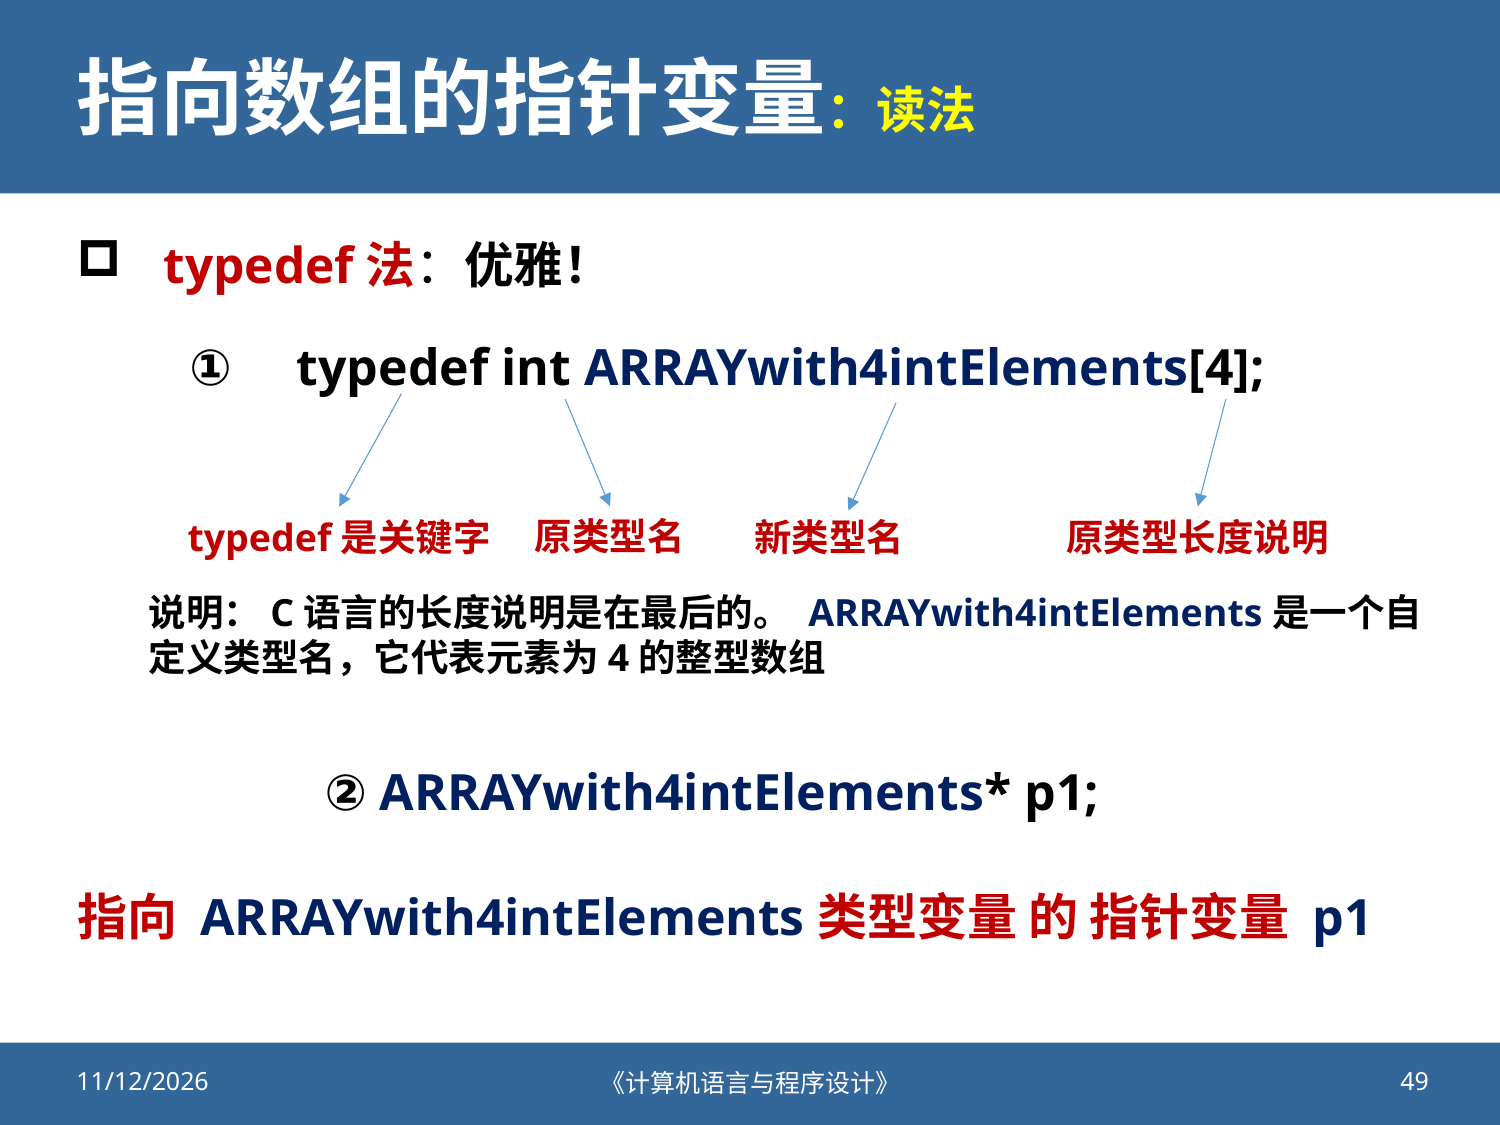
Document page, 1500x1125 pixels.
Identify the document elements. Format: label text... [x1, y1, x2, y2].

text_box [1197, 399, 1226, 507]
text_box 原类型长度说明 [1051, 506, 1344, 567]
text_box 指向 ARRAYwith4intElements类型变量 的 指针变量 p1 [62, 878, 1389, 954]
text_box 新类型名 [739, 506, 920, 567]
text_box ② ARRAYwith4intElements* p1; [309, 753, 1191, 828]
text_box ① typedef int ARRAYwith4intElements[4]; [174, 327, 1426, 403]
text_box typedef是关键字 [172, 506, 506, 567]
title 指向数组的指针变量：读法 [61, 27, 1441, 177]
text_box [565, 399, 610, 507]
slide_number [61, 1052, 422, 1113]
text_box 原类型名 [519, 506, 700, 566]
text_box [339, 393, 402, 507]
slide_number 49 [1084, 1052, 1444, 1113]
footer 《计算机语言与程序设计》 [480, 1052, 1021, 1113]
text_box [848, 402, 897, 511]
list typedef法：优雅！ [61, 221, 1441, 302]
text_box 说明：C语言的长度说明是在最后的。 ARRAYwith4intElements是一个自定义类型名，它代表元素为4的整型数组 [134, 581, 1466, 687]
